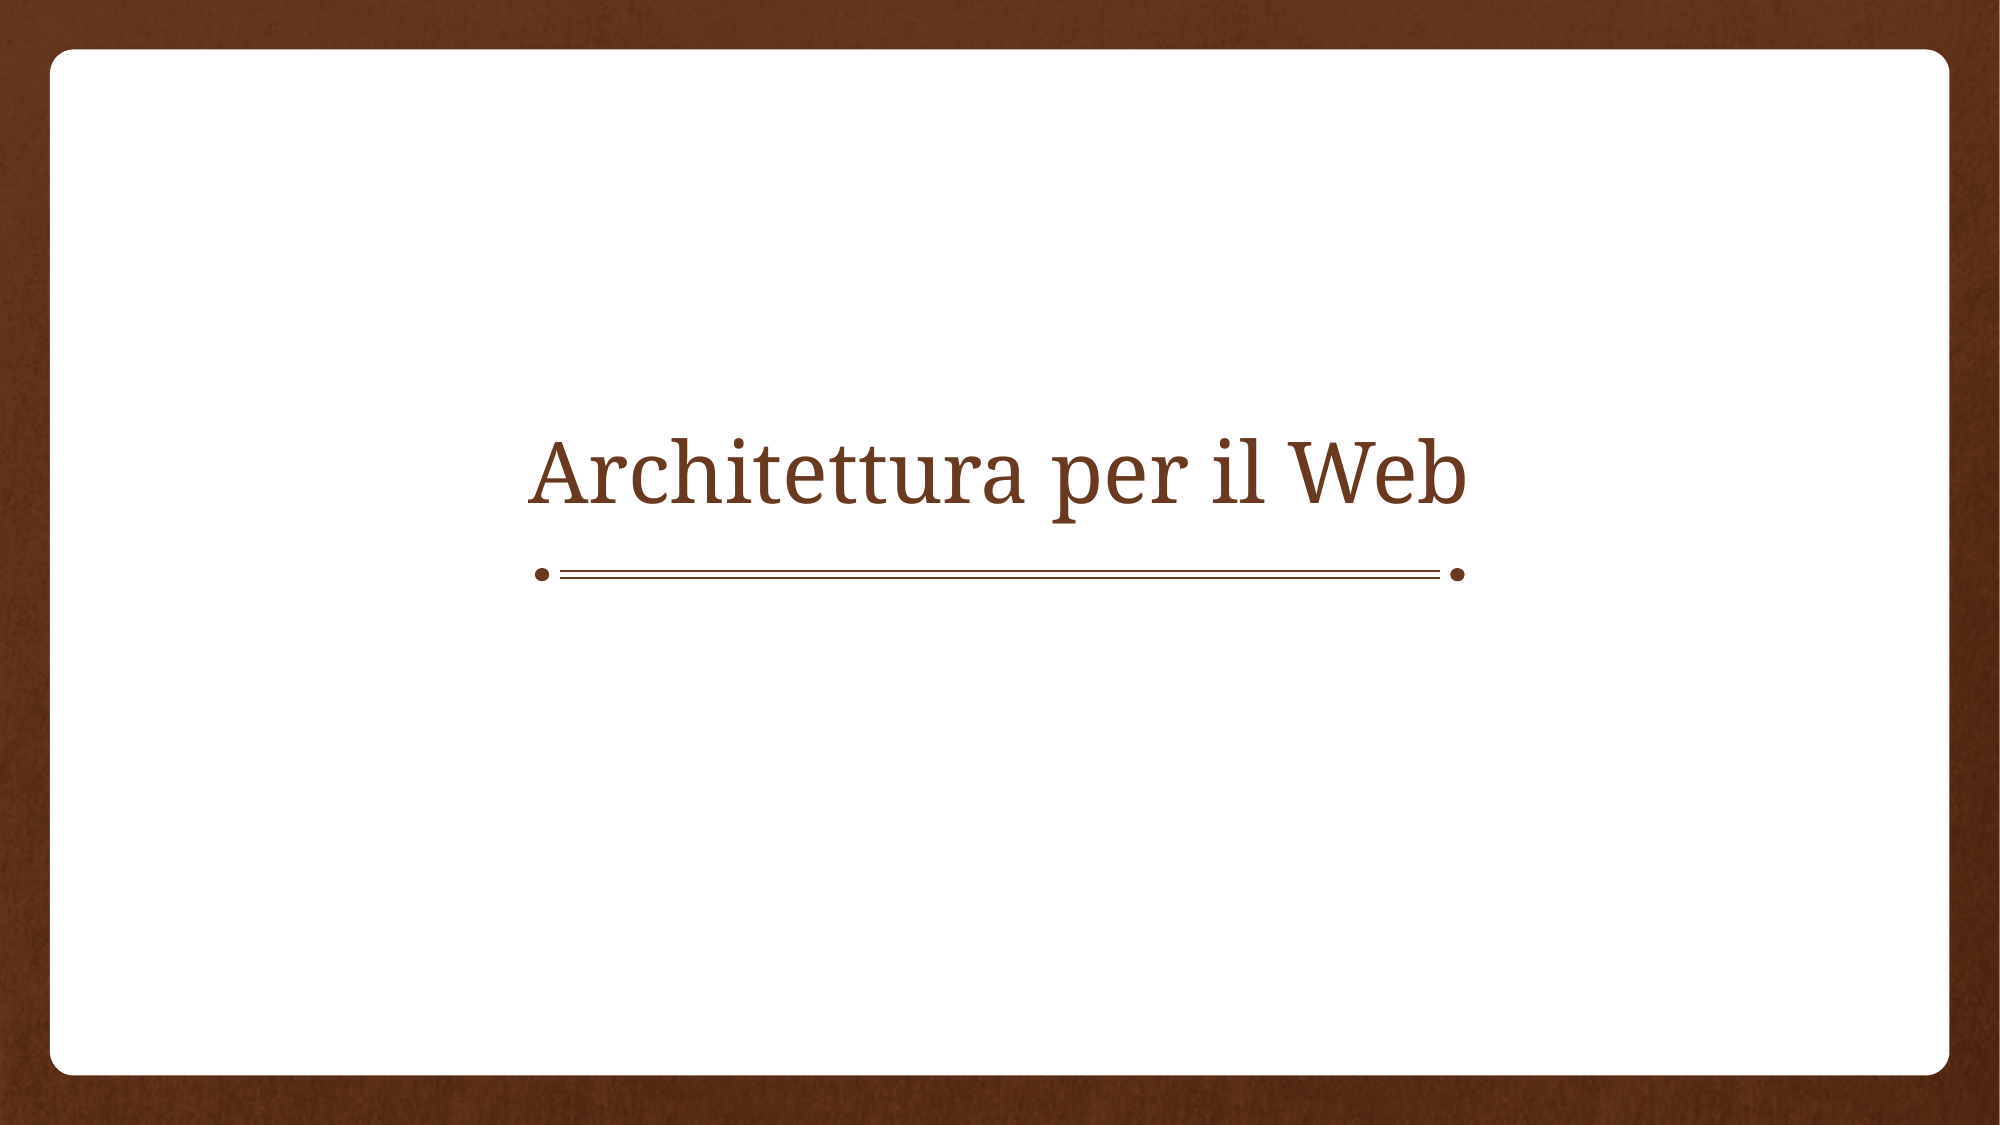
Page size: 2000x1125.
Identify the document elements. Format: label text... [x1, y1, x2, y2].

title Architettura per il Web [233, 162, 1767, 530]
